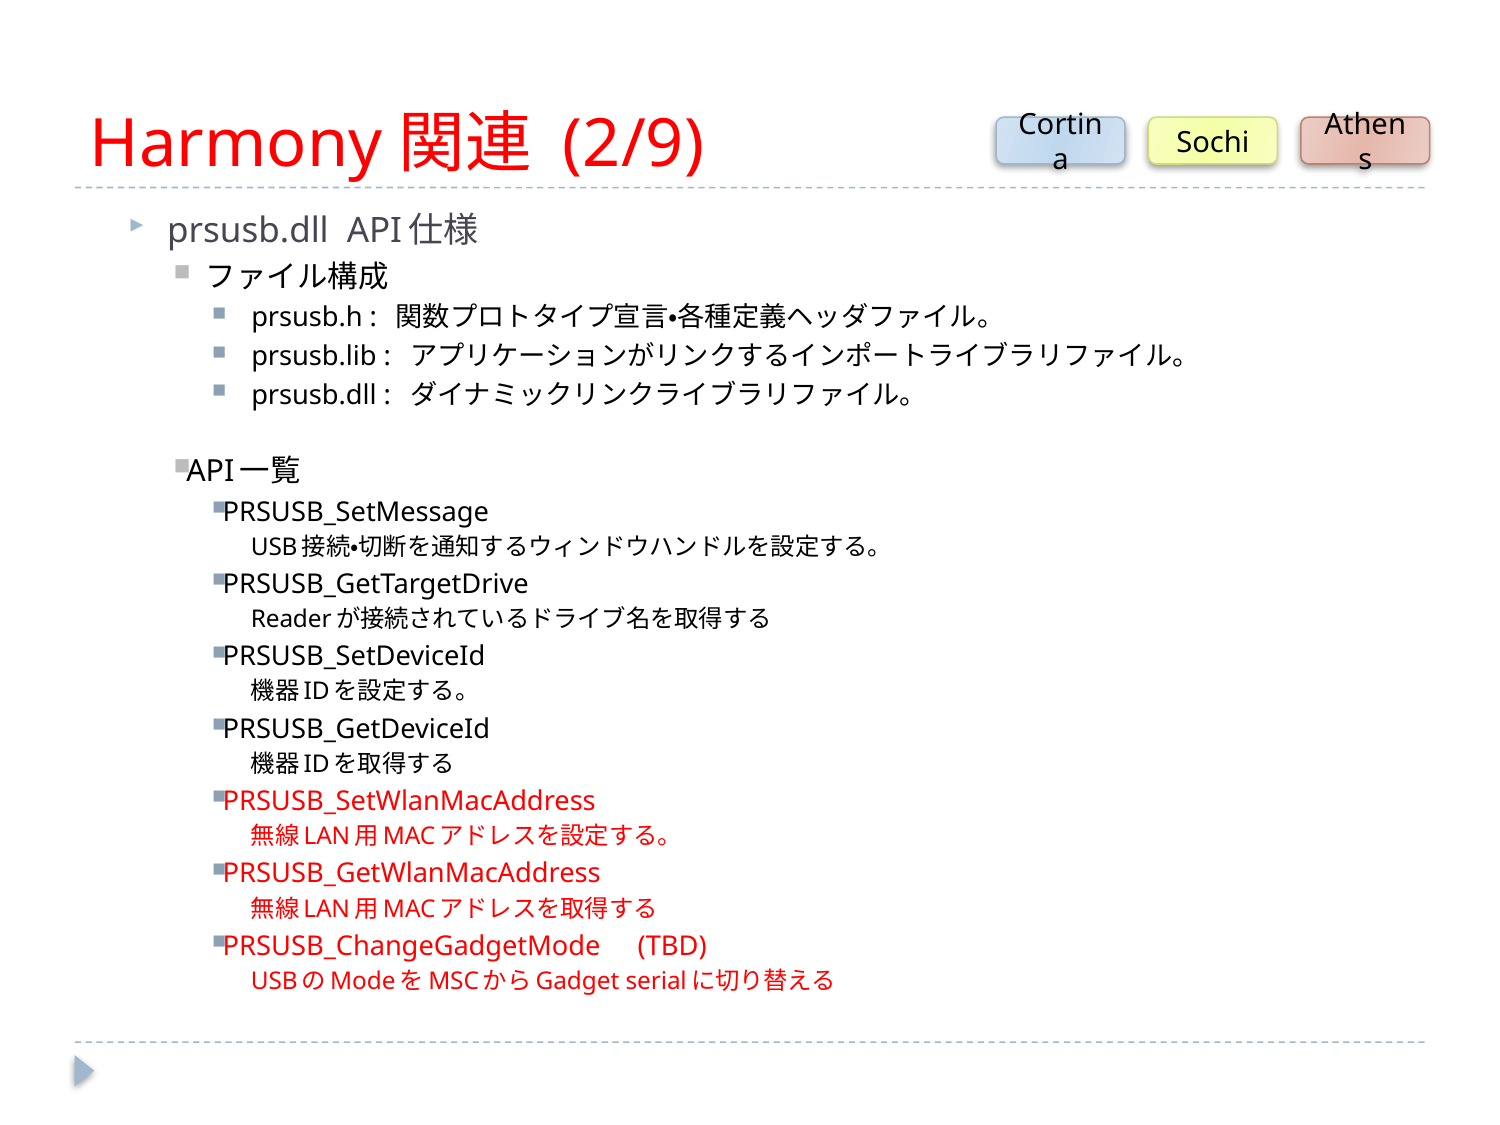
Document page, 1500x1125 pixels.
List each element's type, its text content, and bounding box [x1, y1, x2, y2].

title Harmony関連 (2/9) [75, 24, 1425, 188]
text_box Cortina [995, 116, 1126, 165]
text_box Sochi [1147, 116, 1279, 165]
list prsusb.dll API仕様 ファイル構成 prsusb.h : 関数プロトタイプ宣言・各種定義ヘッダファイル。 prsusb.lib : アプリケーションがリンクするインポートライブラリファイル。 prsusb.dll : ダイナミックリンクライブラリファイル。 API一覧 PRSUSB_SetMessage USB接続・切断を通知するウィンドウハンドルを設定する。 PRSUSB_GetTargetDrive Readerが接続されているドライブ名を取得する PRSUSB_SetDeviceId 機器IDを設定する。 PRSUSB_GetDeviceId 機器IDを取得する PRSUSB_SetWlanMacAddress 無線LAN用MACアドレスを設定する。 PRSUSB_GetWlanMacAddress 無線LAN用MACアドレスを取得する PRSUSB_ChangeGadgetMode (TBD) USBのModeをMSCからGadget serialに切り替える [75, 200, 1425, 1010]
text_box Athens [1300, 116, 1431, 165]
